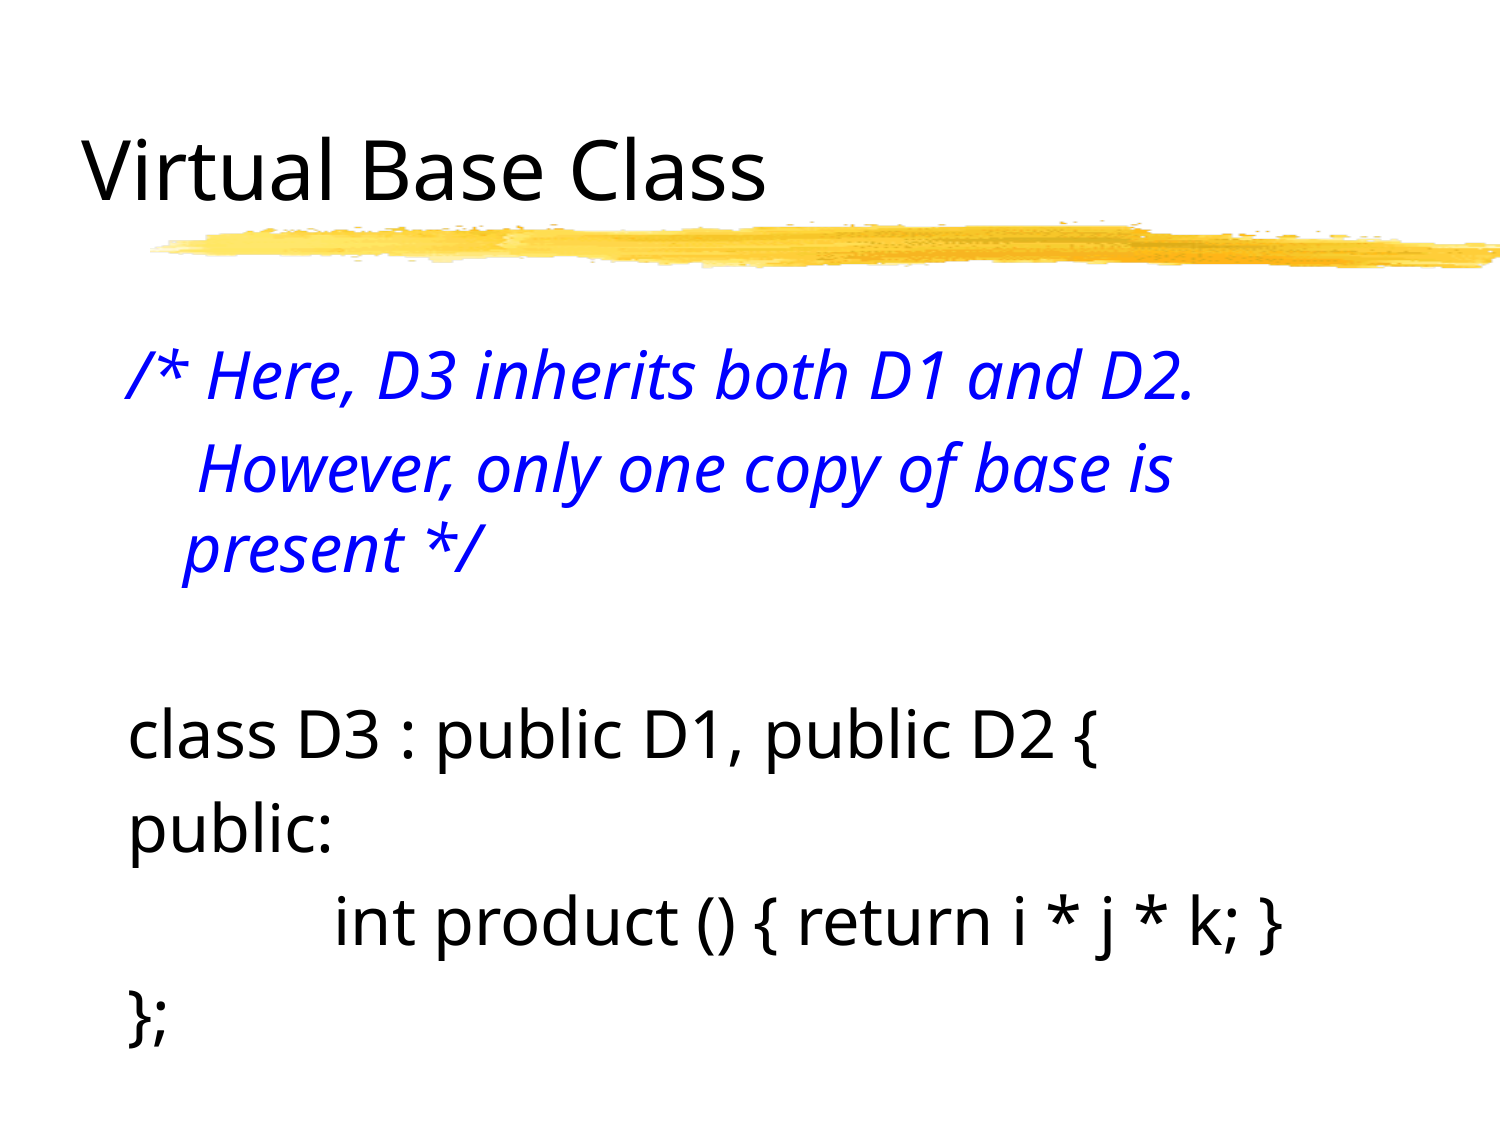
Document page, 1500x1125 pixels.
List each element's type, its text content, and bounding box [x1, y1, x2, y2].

picture [150, 215, 1500, 279]
list /* Here, D3 inherits both D1 and D2. However, only one copy of base is present */ class D3 : public D1, public D2 { public: int product () { return i * j * k; } }; [112, 324, 1413, 1000]
title Virtual Base Class [66, 37, 1342, 225]
